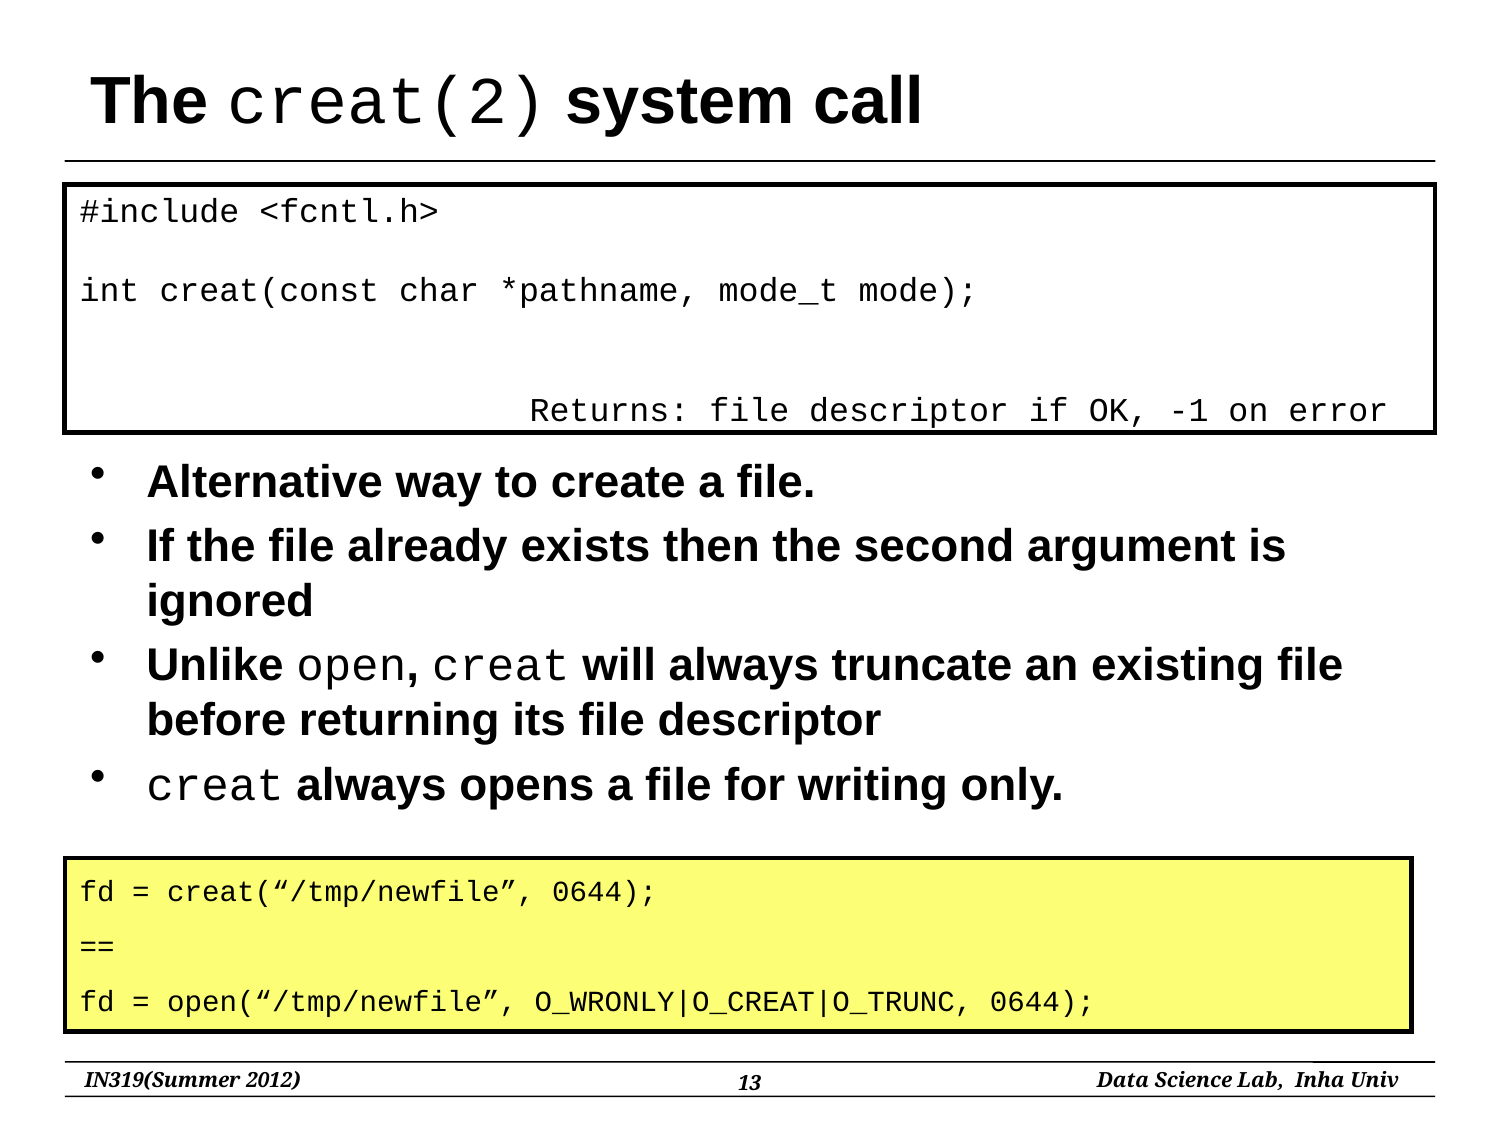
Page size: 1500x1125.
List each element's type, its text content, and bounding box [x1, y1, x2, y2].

text_box #include <fcntl.h> int creat(const char *pathname, mode_t mode); Returns: file descriptor if OK, -1 on error [64, 184, 1436, 433]
text_box fd = creat(“/tmp/newfile”, 0644); == fd = open(“/tmp/newfile”, O_WRONLY|O_CREAT|O_TRUNC, 0644); [64, 857, 1412, 1032]
title The creat(2) system call [74, 44, 1426, 150]
list Alternative way to create a file. If the file already exists then the second argument is ignored Unlike open, creat will always truncate an existing file before returning its file descriptor creat always opens a file for writing only. [74, 444, 1426, 835]
slide_number 13 [574, 1061, 925, 1109]
